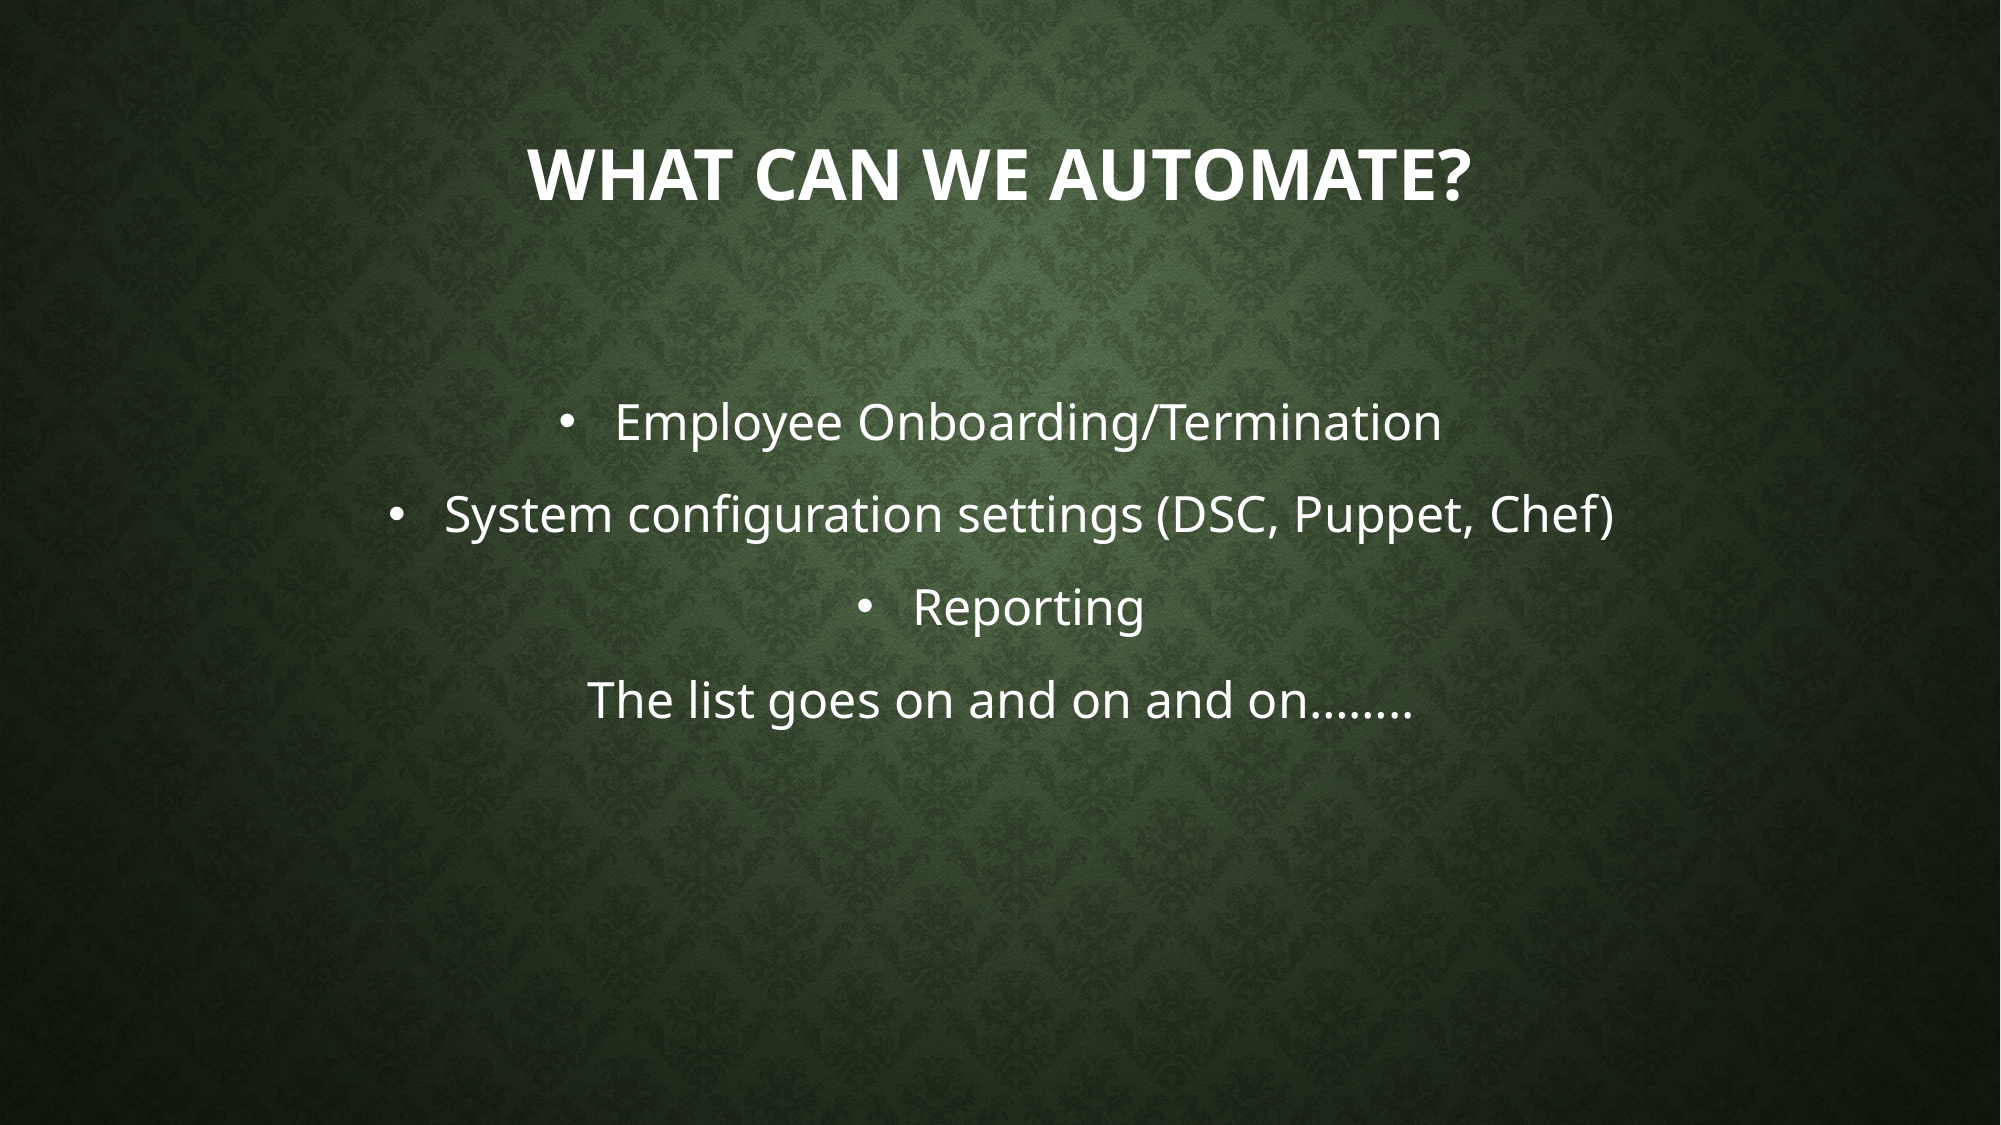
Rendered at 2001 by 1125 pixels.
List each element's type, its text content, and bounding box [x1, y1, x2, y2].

title What can we automate? [201, 107, 1799, 224]
list Employee Onboarding/Termination System configuration settings (DSC, Puppet, Chef) Reporting The list goes on and on and on…….. [203, 370, 1800, 984]
